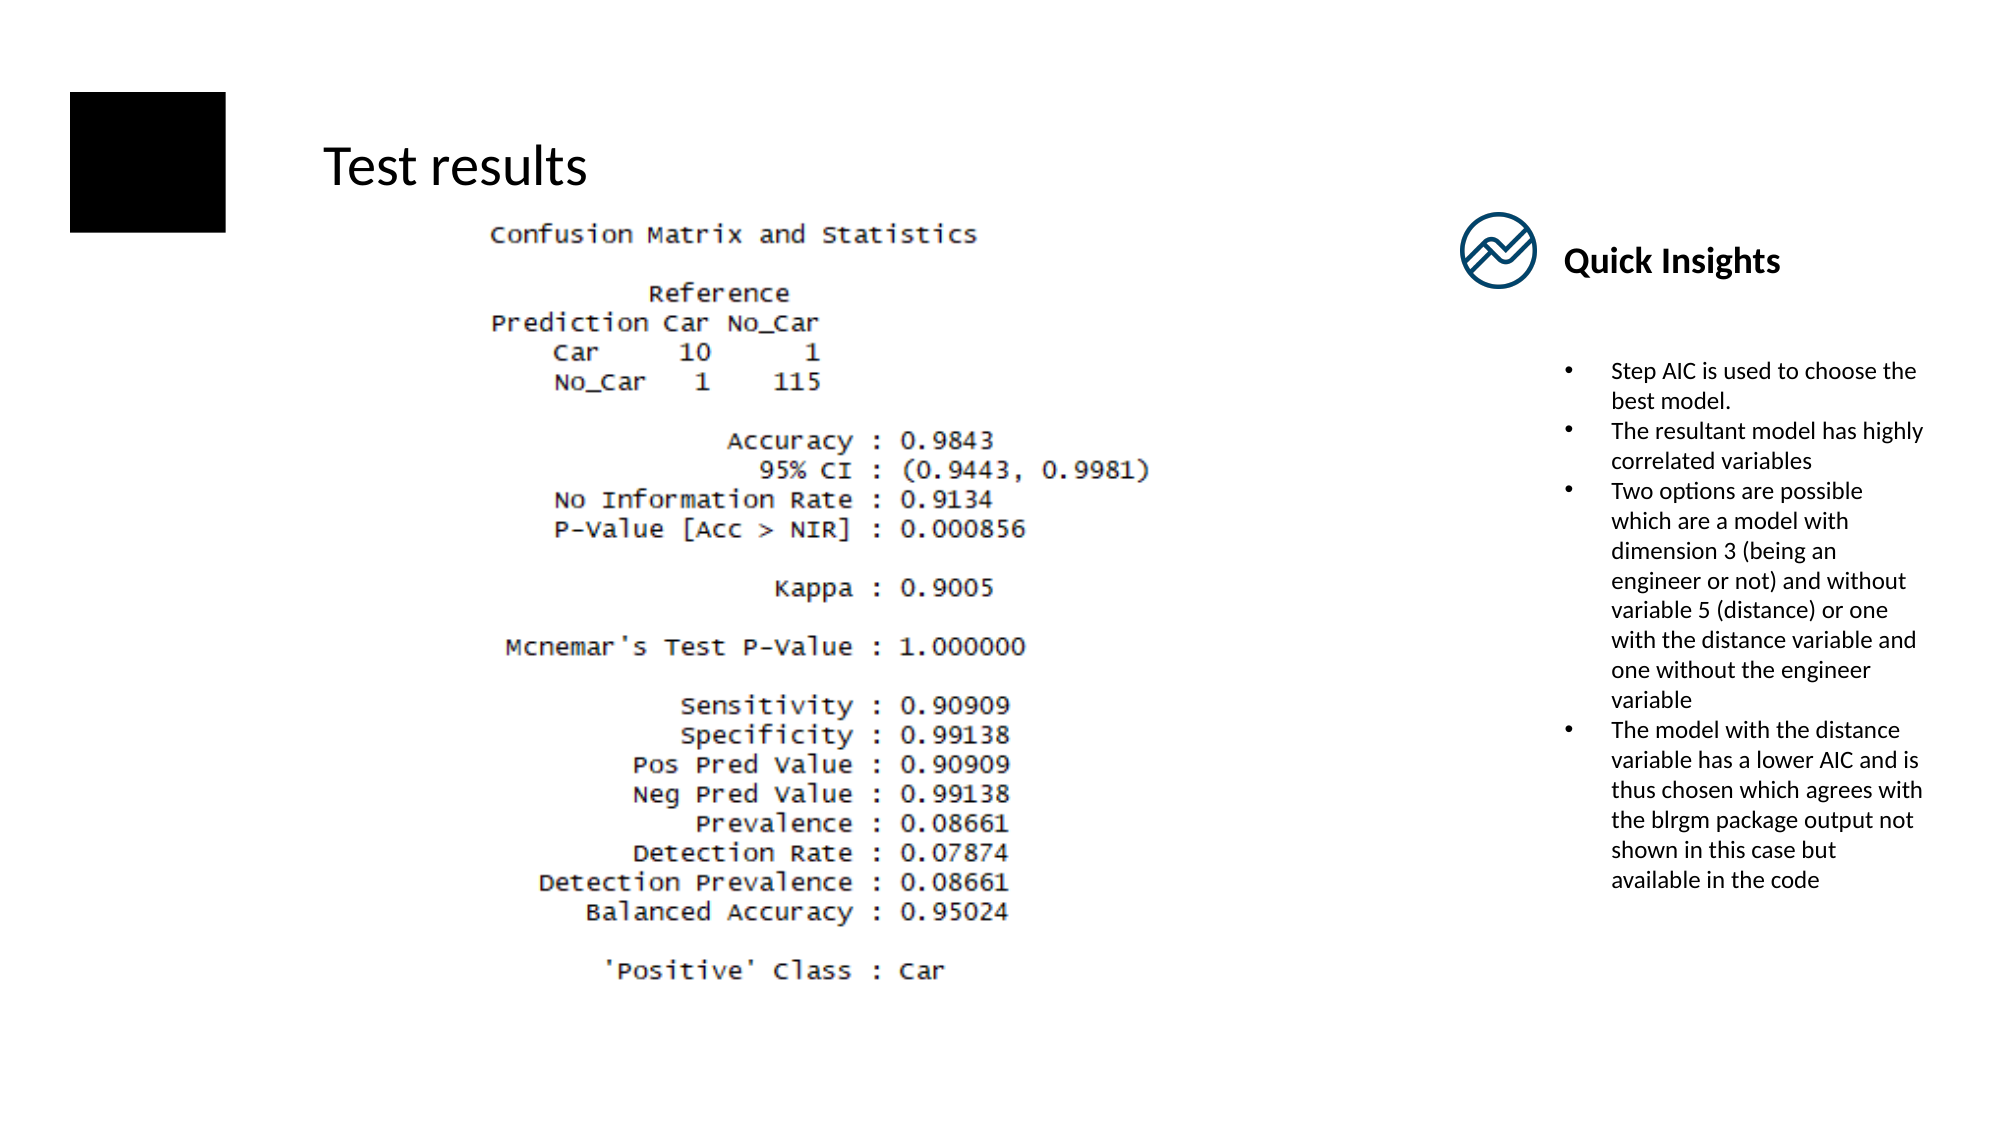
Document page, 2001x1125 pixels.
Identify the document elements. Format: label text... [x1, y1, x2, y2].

text_box Step AIC is used to choose the best model. The resultant model has highly correlated variables Two options are possible which are a model with dimension 3 (being an engineer or not) and without variable 5 (distance) or one with the distance variable and one without the engineer variable The model with the distance variable has a lower AIC and is thus chosen which agrees with the blrgm package output not shown in this case but available in the code [1549, 317, 1941, 931]
text_box Test results [309, 119, 1532, 205]
picture [1460, 212, 1537, 289]
text_box Quick Insights [1549, 228, 1957, 289]
text_box [69, 91, 227, 234]
picture [478, 212, 1172, 1016]
